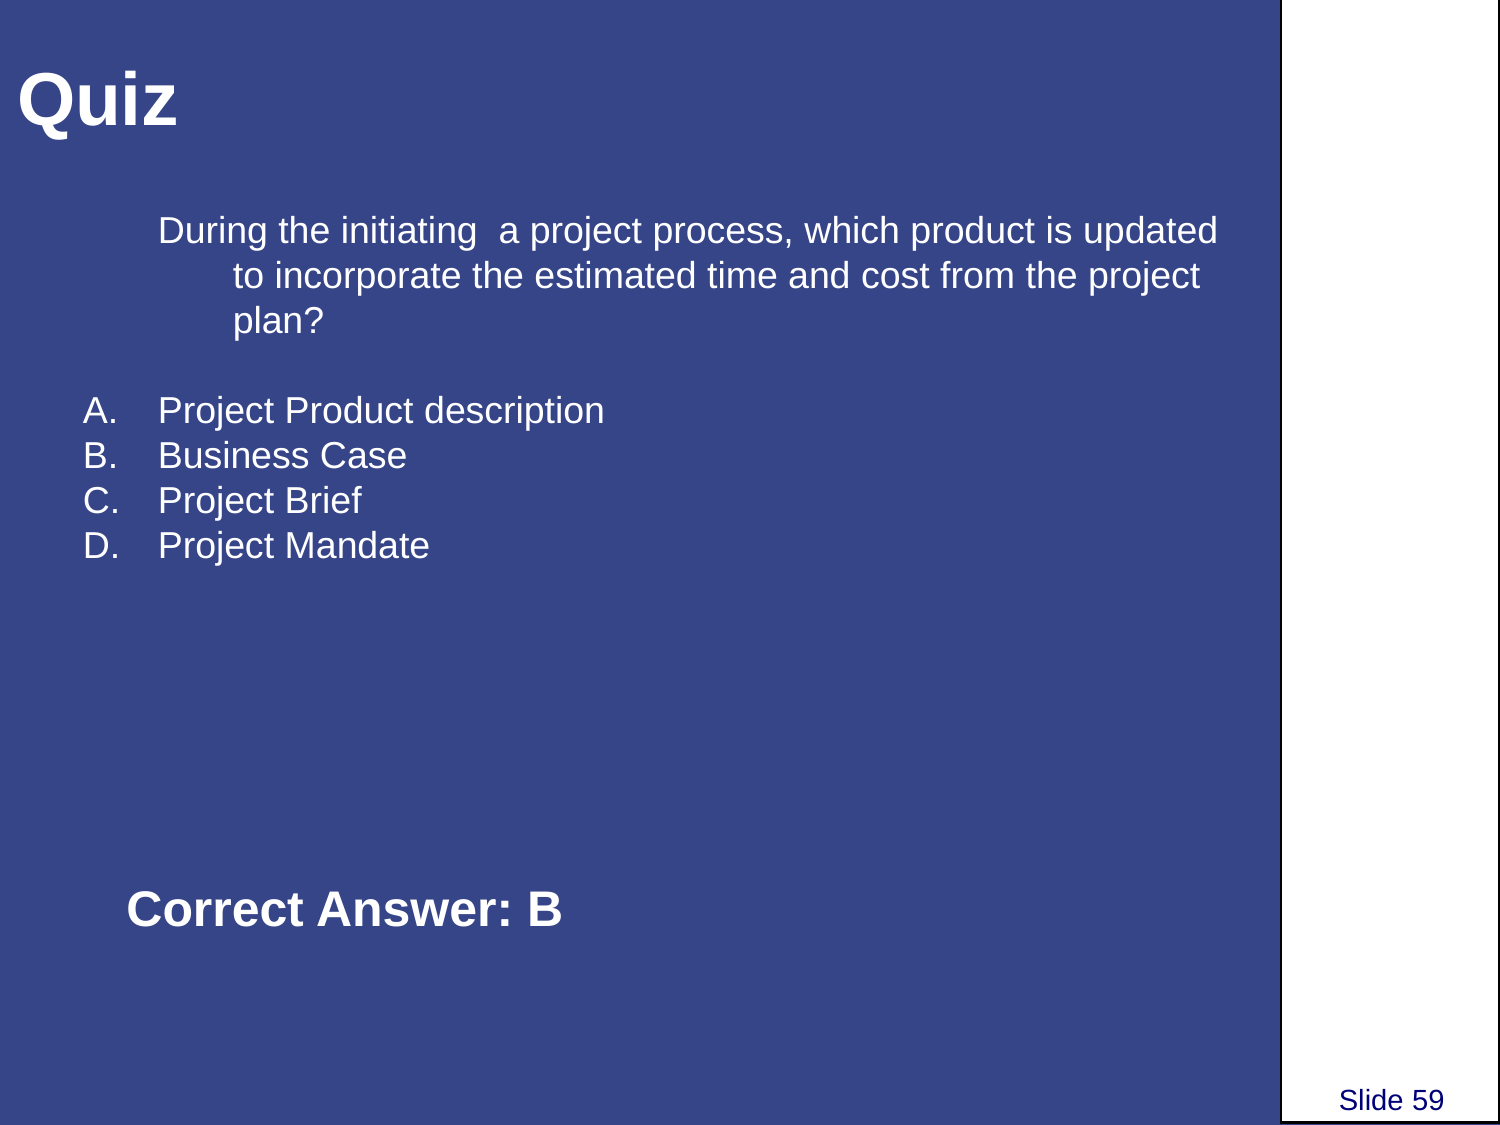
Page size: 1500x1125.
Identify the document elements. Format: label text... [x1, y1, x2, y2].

title Quiz [1, 14, 1278, 178]
text_box During the initiating a project process, which product is updated to incorporate the estimated time and cost from the project plan? Project Product description Business Case Project Brief Project Mandate [68, 198, 1269, 574]
text_box Correct Answer: B [111, 869, 1256, 945]
